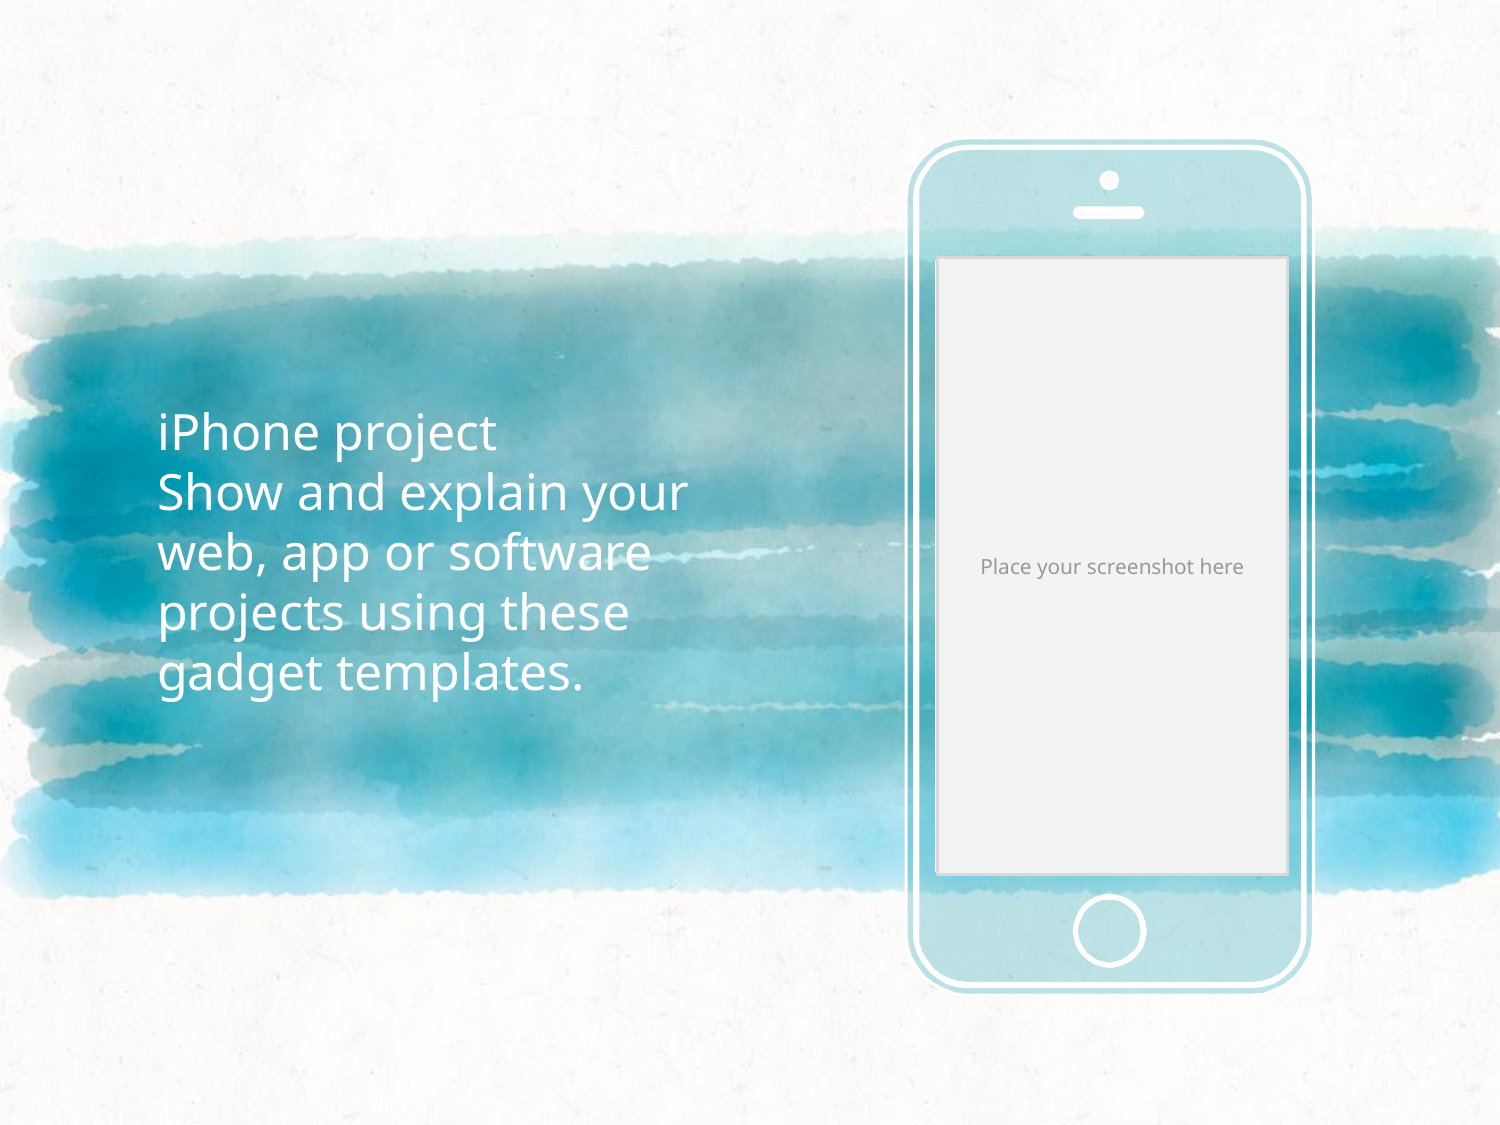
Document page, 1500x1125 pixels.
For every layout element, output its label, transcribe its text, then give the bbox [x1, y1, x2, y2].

list iPhone project Show and explain your web, app or software projects using these gadget templates. [142, 183, 748, 918]
text_box [906, 137, 1314, 996]
text_box Place your screenshot here [937, 257, 1288, 875]
picture [0, 0, 1500, 1125]
